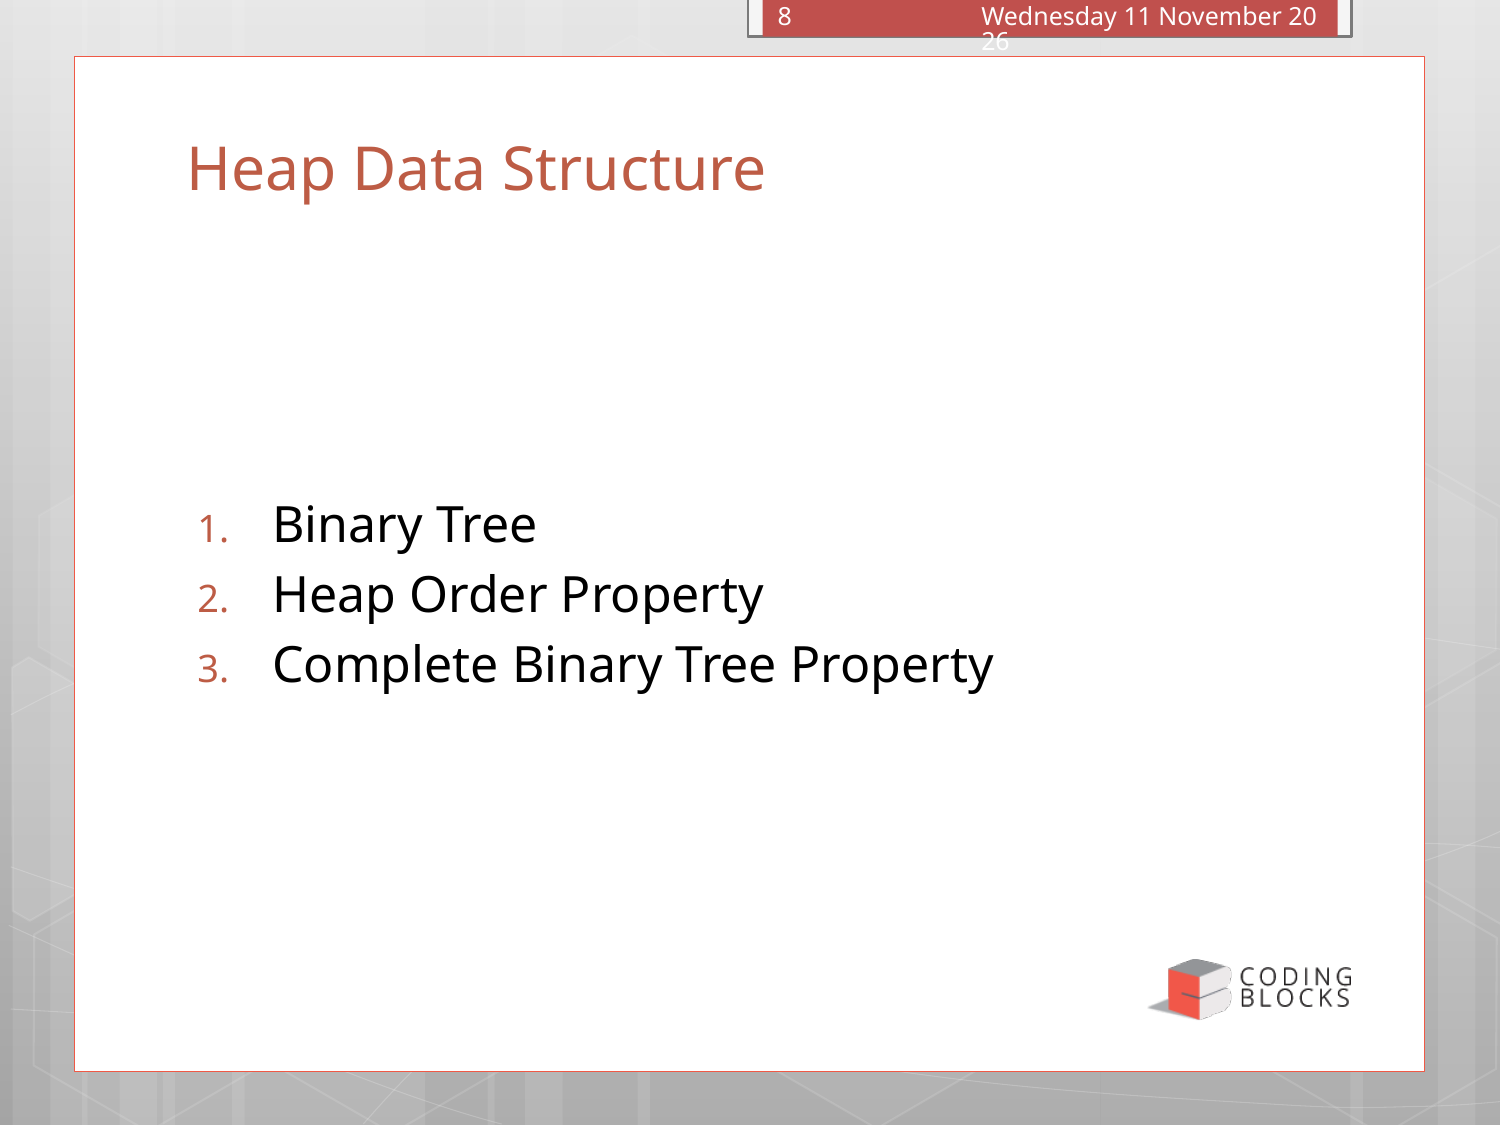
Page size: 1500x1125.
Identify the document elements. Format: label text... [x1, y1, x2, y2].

picture [1146, 959, 1351, 1021]
slide_number 8 [762, 0, 982, 40]
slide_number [982, 0, 1337, 40]
title Heap Data Structure [171, 122, 1324, 211]
list Binary Tree Heap Order Property Complete Binary Tree Property [171, 228, 1283, 957]
